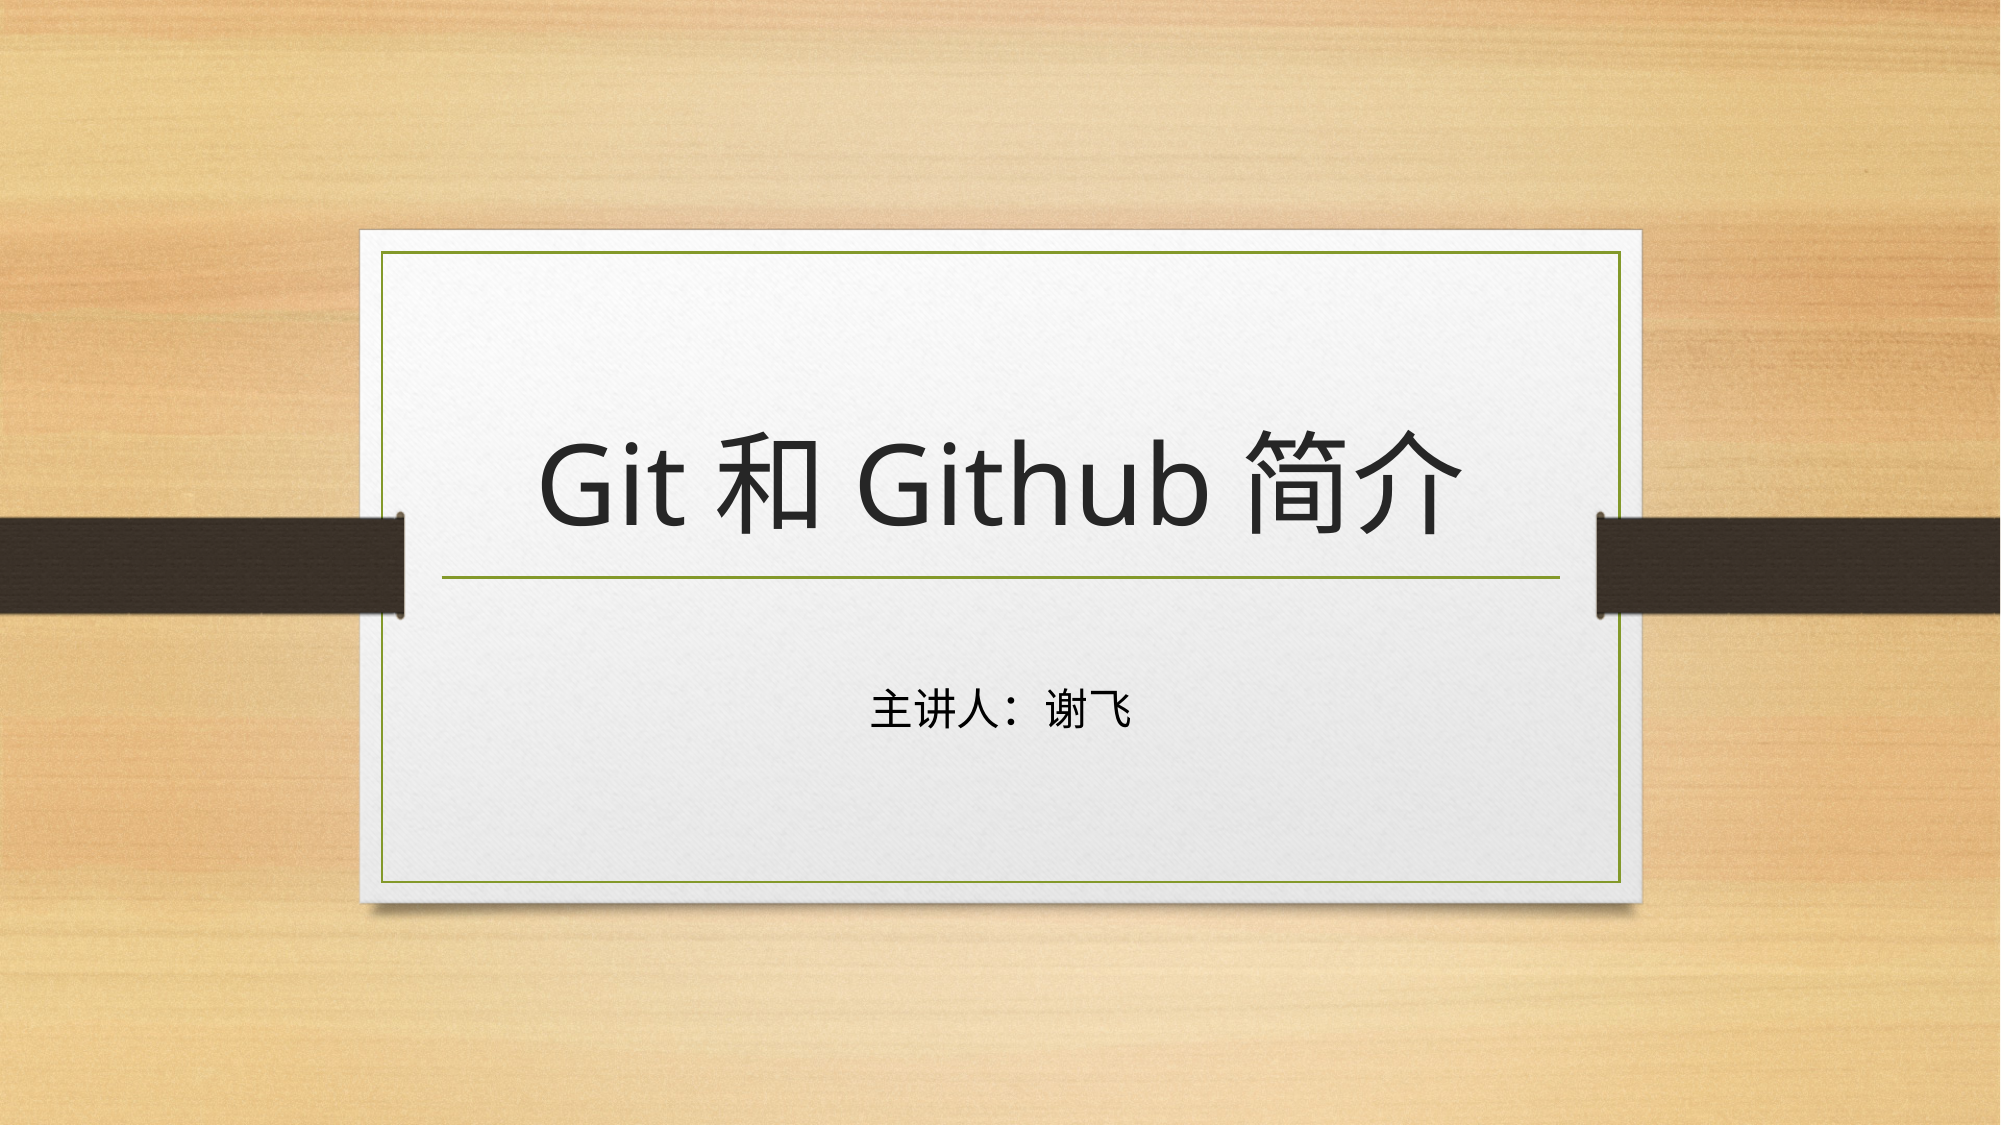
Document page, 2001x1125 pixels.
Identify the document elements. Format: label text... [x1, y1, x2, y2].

title Git和Github简介 [441, 306, 1560, 556]
subtitle 主讲人：谢飞 [441, 600, 1560, 817]
picture [0, 0, 2001, 1125]
